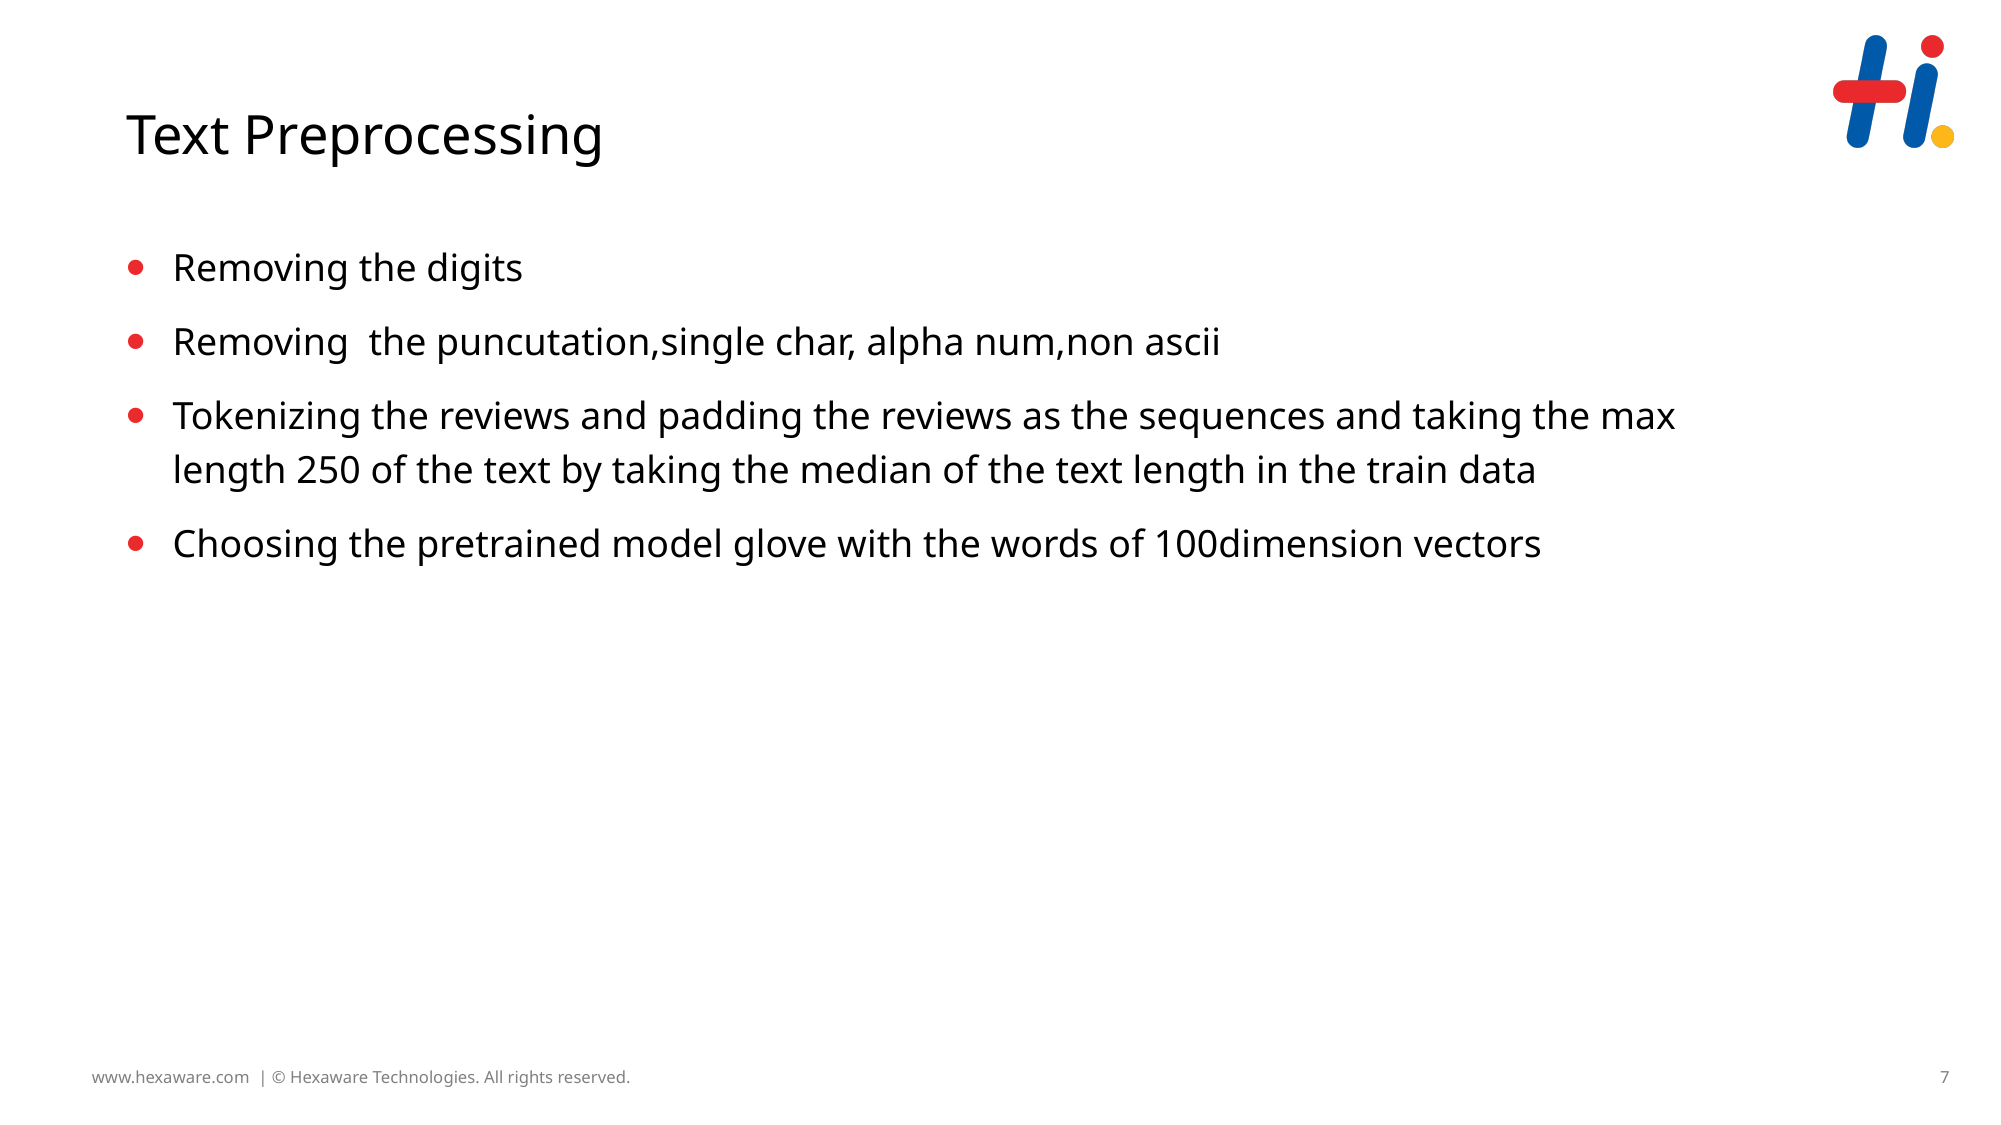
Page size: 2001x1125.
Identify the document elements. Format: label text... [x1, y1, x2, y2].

text_box Removing the digits Removing the puncutation,single char, alpha num,non ascii Tokenizing the reviews and padding the reviews as the sequences and taking the max length 250 of the text by taking the median of the text length in the train data Choosing the pretrained model glove with the words of 100dimension vectors [111, 227, 1805, 656]
picture [1833, 35, 1954, 148]
title Text Preprocessing [111, 99, 1522, 175]
